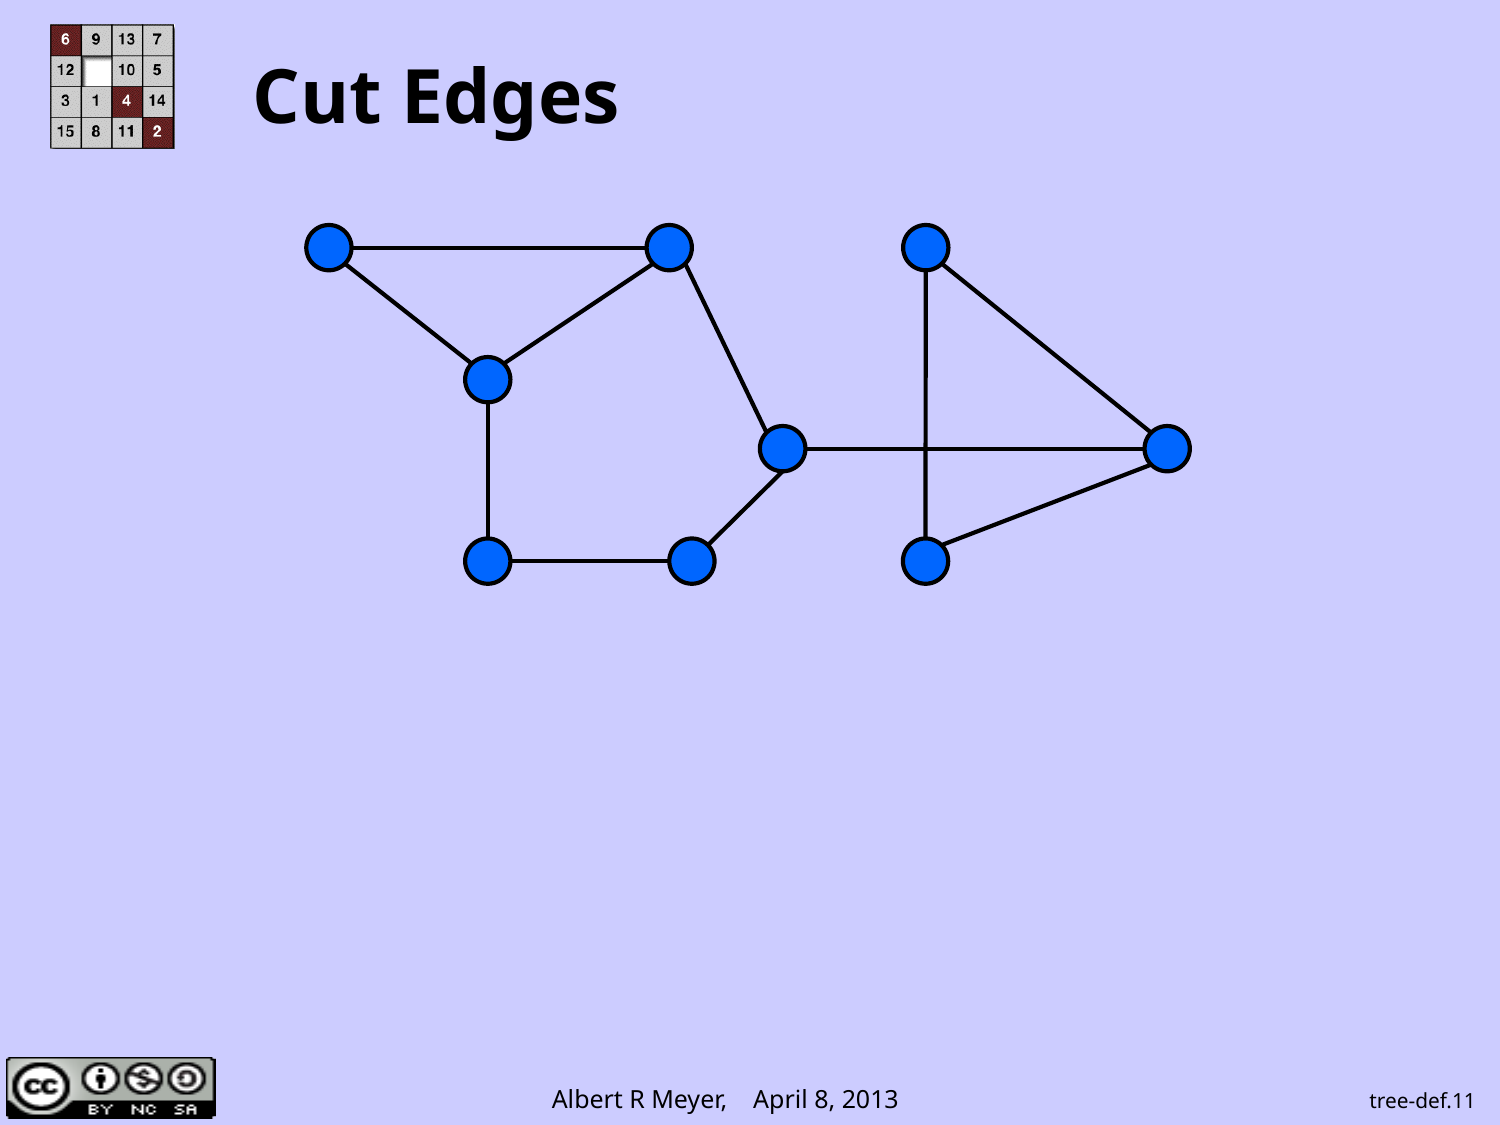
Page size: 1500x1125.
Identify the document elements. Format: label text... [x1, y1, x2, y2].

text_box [941, 464, 1152, 546]
picture [6, 1057, 216, 1119]
picture [50, 24, 175, 149]
slide_number tree-def.11 [1247, 1079, 1491, 1121]
text_box [306, 224, 352, 271]
text_box [465, 357, 511, 403]
text_box [759, 426, 806, 472]
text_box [685, 263, 767, 433]
text_box [1144, 426, 1190, 472]
text_box [465, 538, 511, 584]
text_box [707, 471, 783, 546]
text_box [669, 538, 715, 584]
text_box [344, 263, 472, 364]
text_box [902, 538, 949, 584]
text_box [503, 263, 654, 364]
text_box [646, 224, 692, 271]
text_box [903, 224, 949, 271]
title Cut Edges [237, 0, 1476, 188]
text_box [941, 263, 1152, 433]
